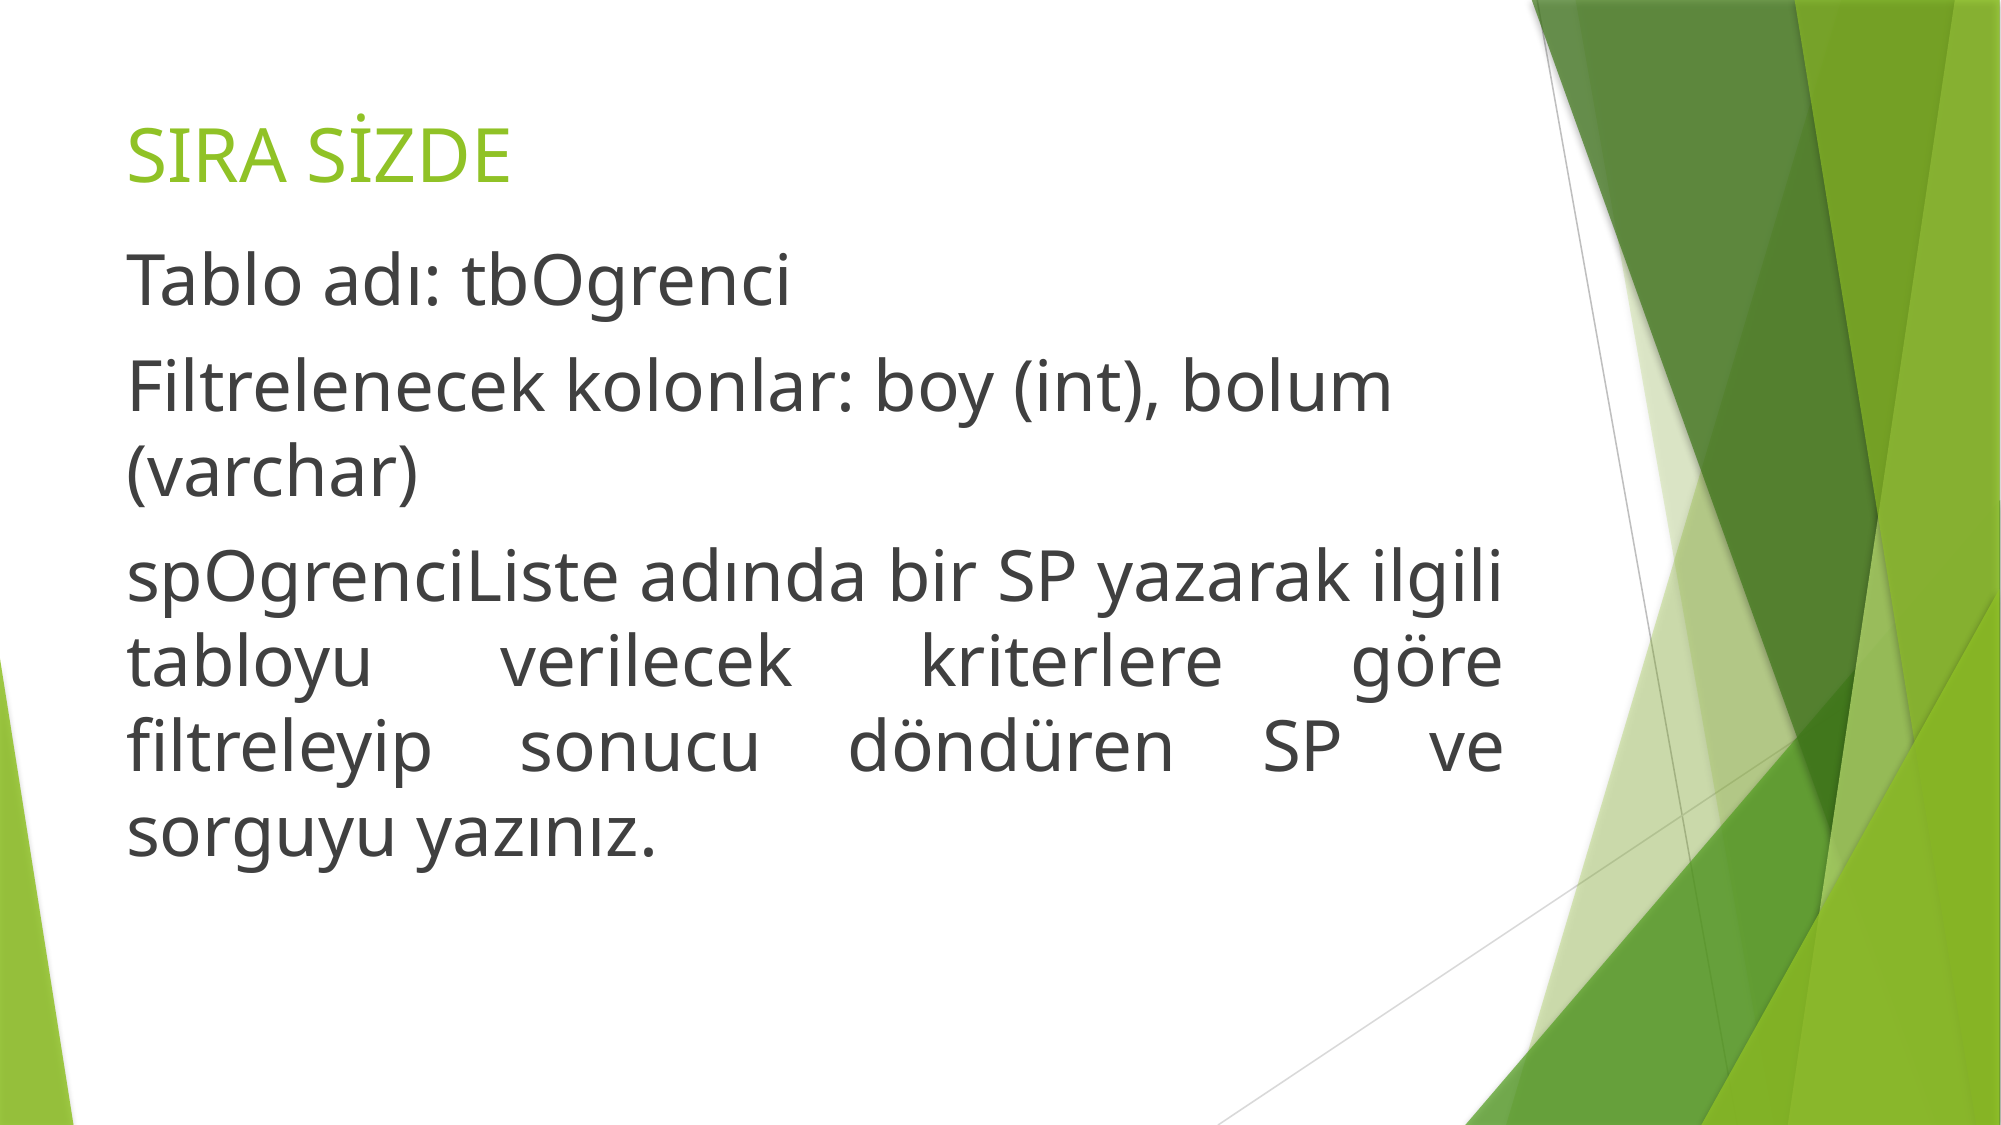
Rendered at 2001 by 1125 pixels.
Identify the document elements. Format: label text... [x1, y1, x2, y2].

list Tablo adı: tbOgrenci Filtrelenecek kolonlar: boy (int), bolum (varchar) spOgrenciListe adında bir SP yazarak ilgili tabloyu verilecek kriterlere göre filtreleyip sonucu döndüren SP ve sorguyu yazınız. [111, 227, 1522, 991]
title SIRA SİZDE [111, 99, 1522, 227]
